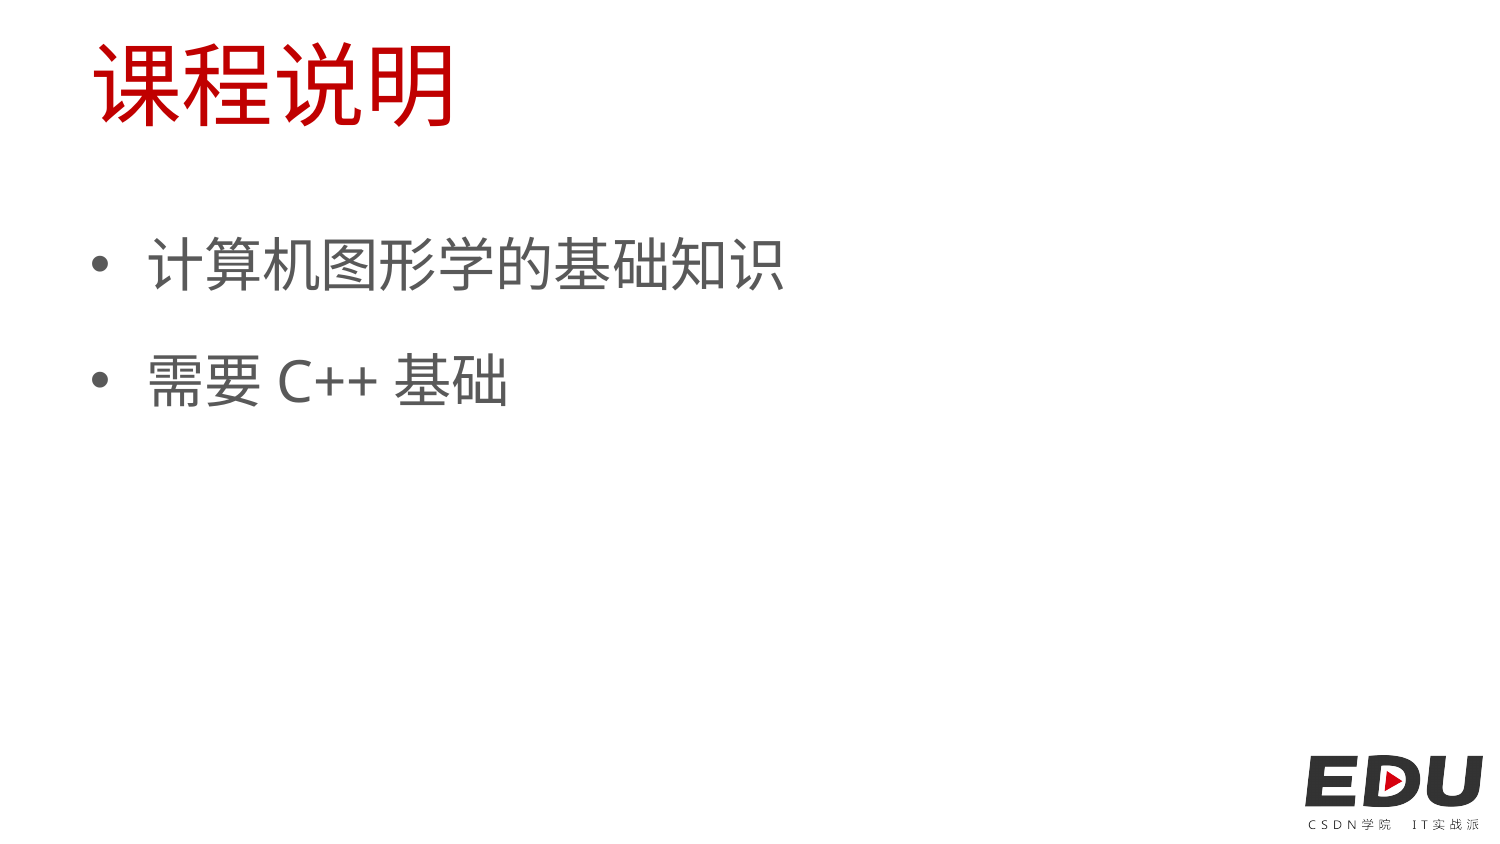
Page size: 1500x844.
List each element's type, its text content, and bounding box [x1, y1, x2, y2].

picture [1305, 755, 1483, 830]
text_box 计算机图形学的基础知识 需要C++基础 [74, 185, 1425, 830]
title 课程说明 [75, 20, 1425, 137]
